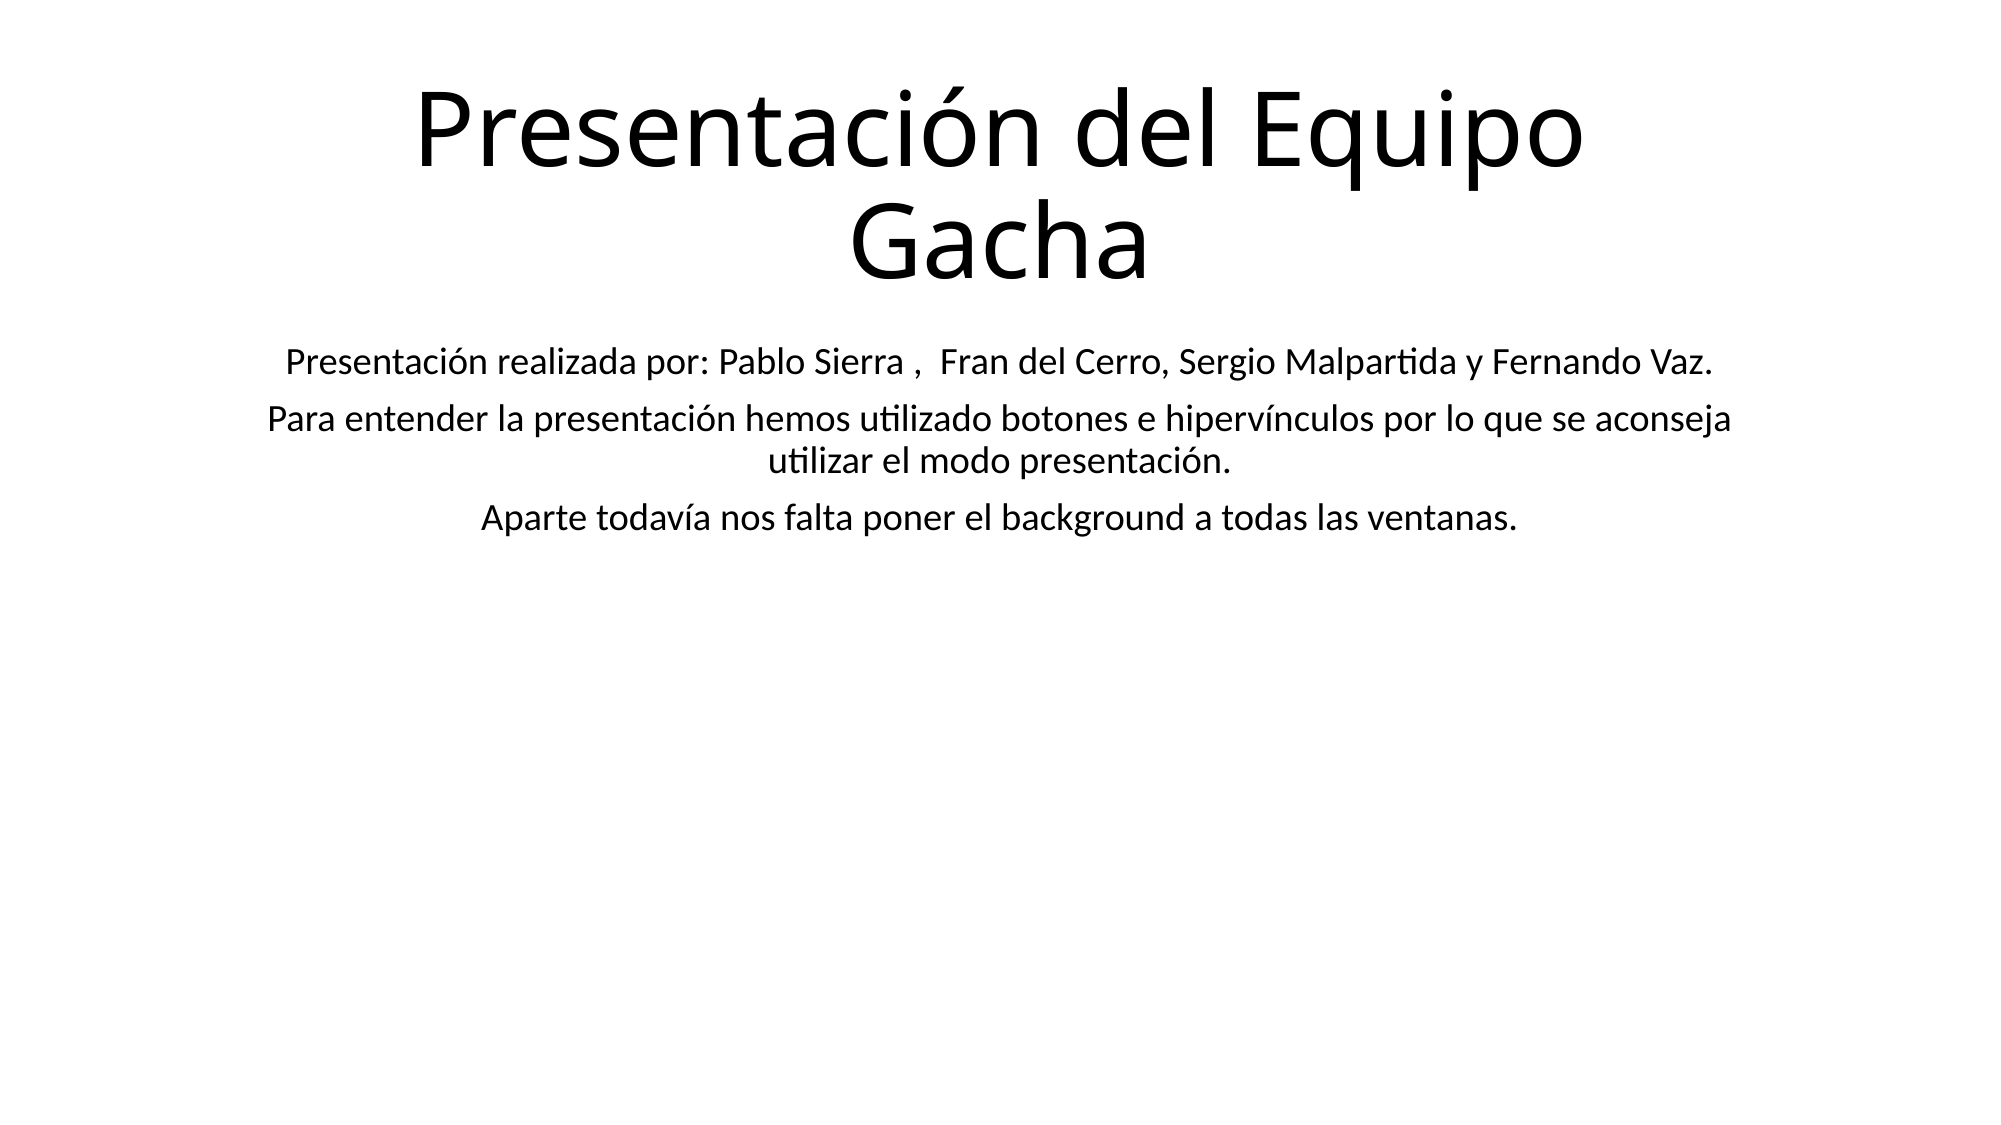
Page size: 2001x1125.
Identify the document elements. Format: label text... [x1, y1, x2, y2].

title Presentación del Equipo Gacha [249, 68, 1750, 308]
subtitle Presentación realizada por: Pablo Sierra , Fran del Cerro, Sergio Malpartida y Fernando Vaz. Para entender la presentación hemos utilizado botones e hipervínculos por lo que se aconseja utilizar el modo presentación. Aparte todavía nos falta poner el background a todas las ventanas. [249, 333, 1750, 551]
